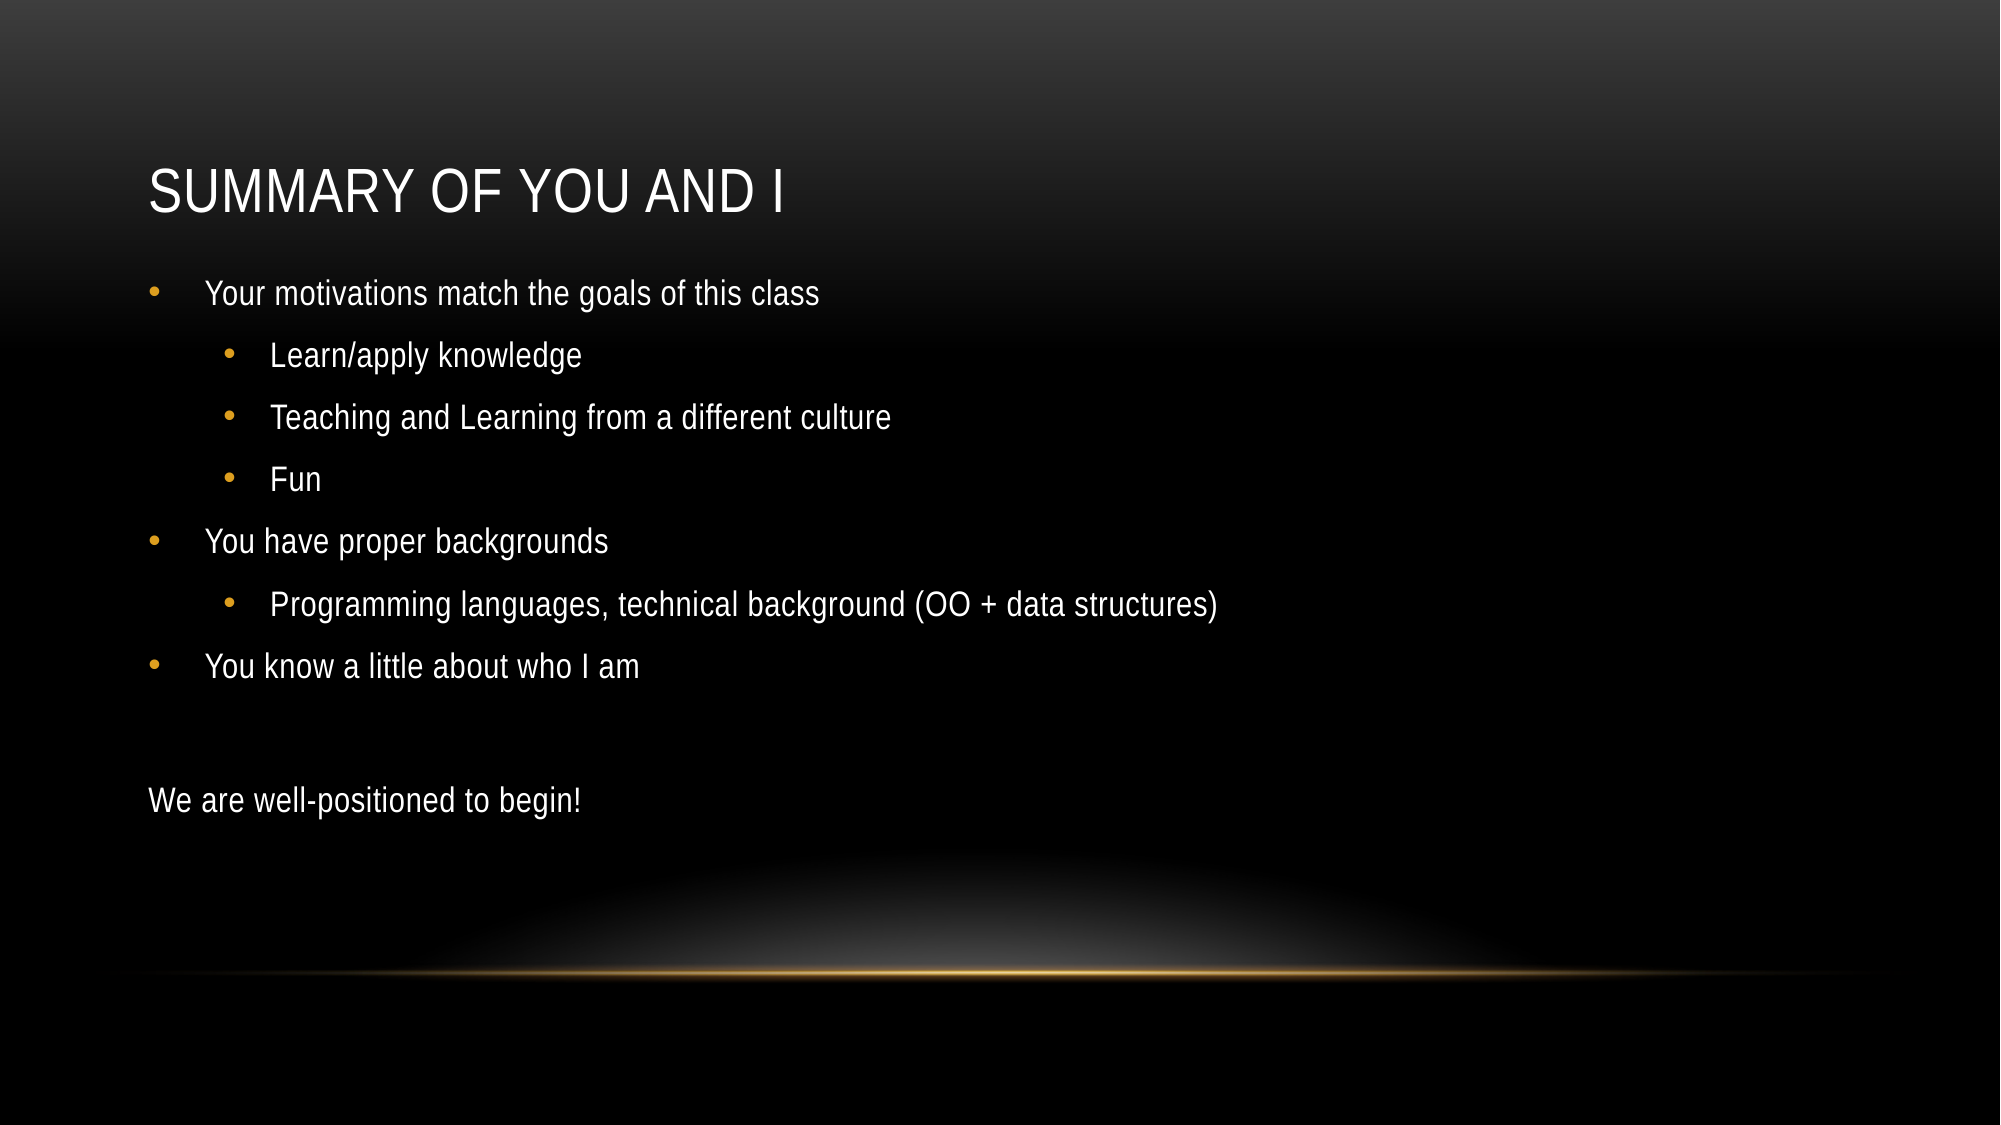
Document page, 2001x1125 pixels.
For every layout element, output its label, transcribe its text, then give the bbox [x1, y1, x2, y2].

picture [0, 0, 2000, 1125]
list Your motivations match the goals of this class Learn/apply knowledge Teaching and Learning from a different culture Fun You have proper backgrounds Programming languages, technical background (OO + data structures) You know a little about who I am We are well-positioned to begin! [133, 262, 1867, 938]
title Summary of you and I [133, 45, 1867, 233]
